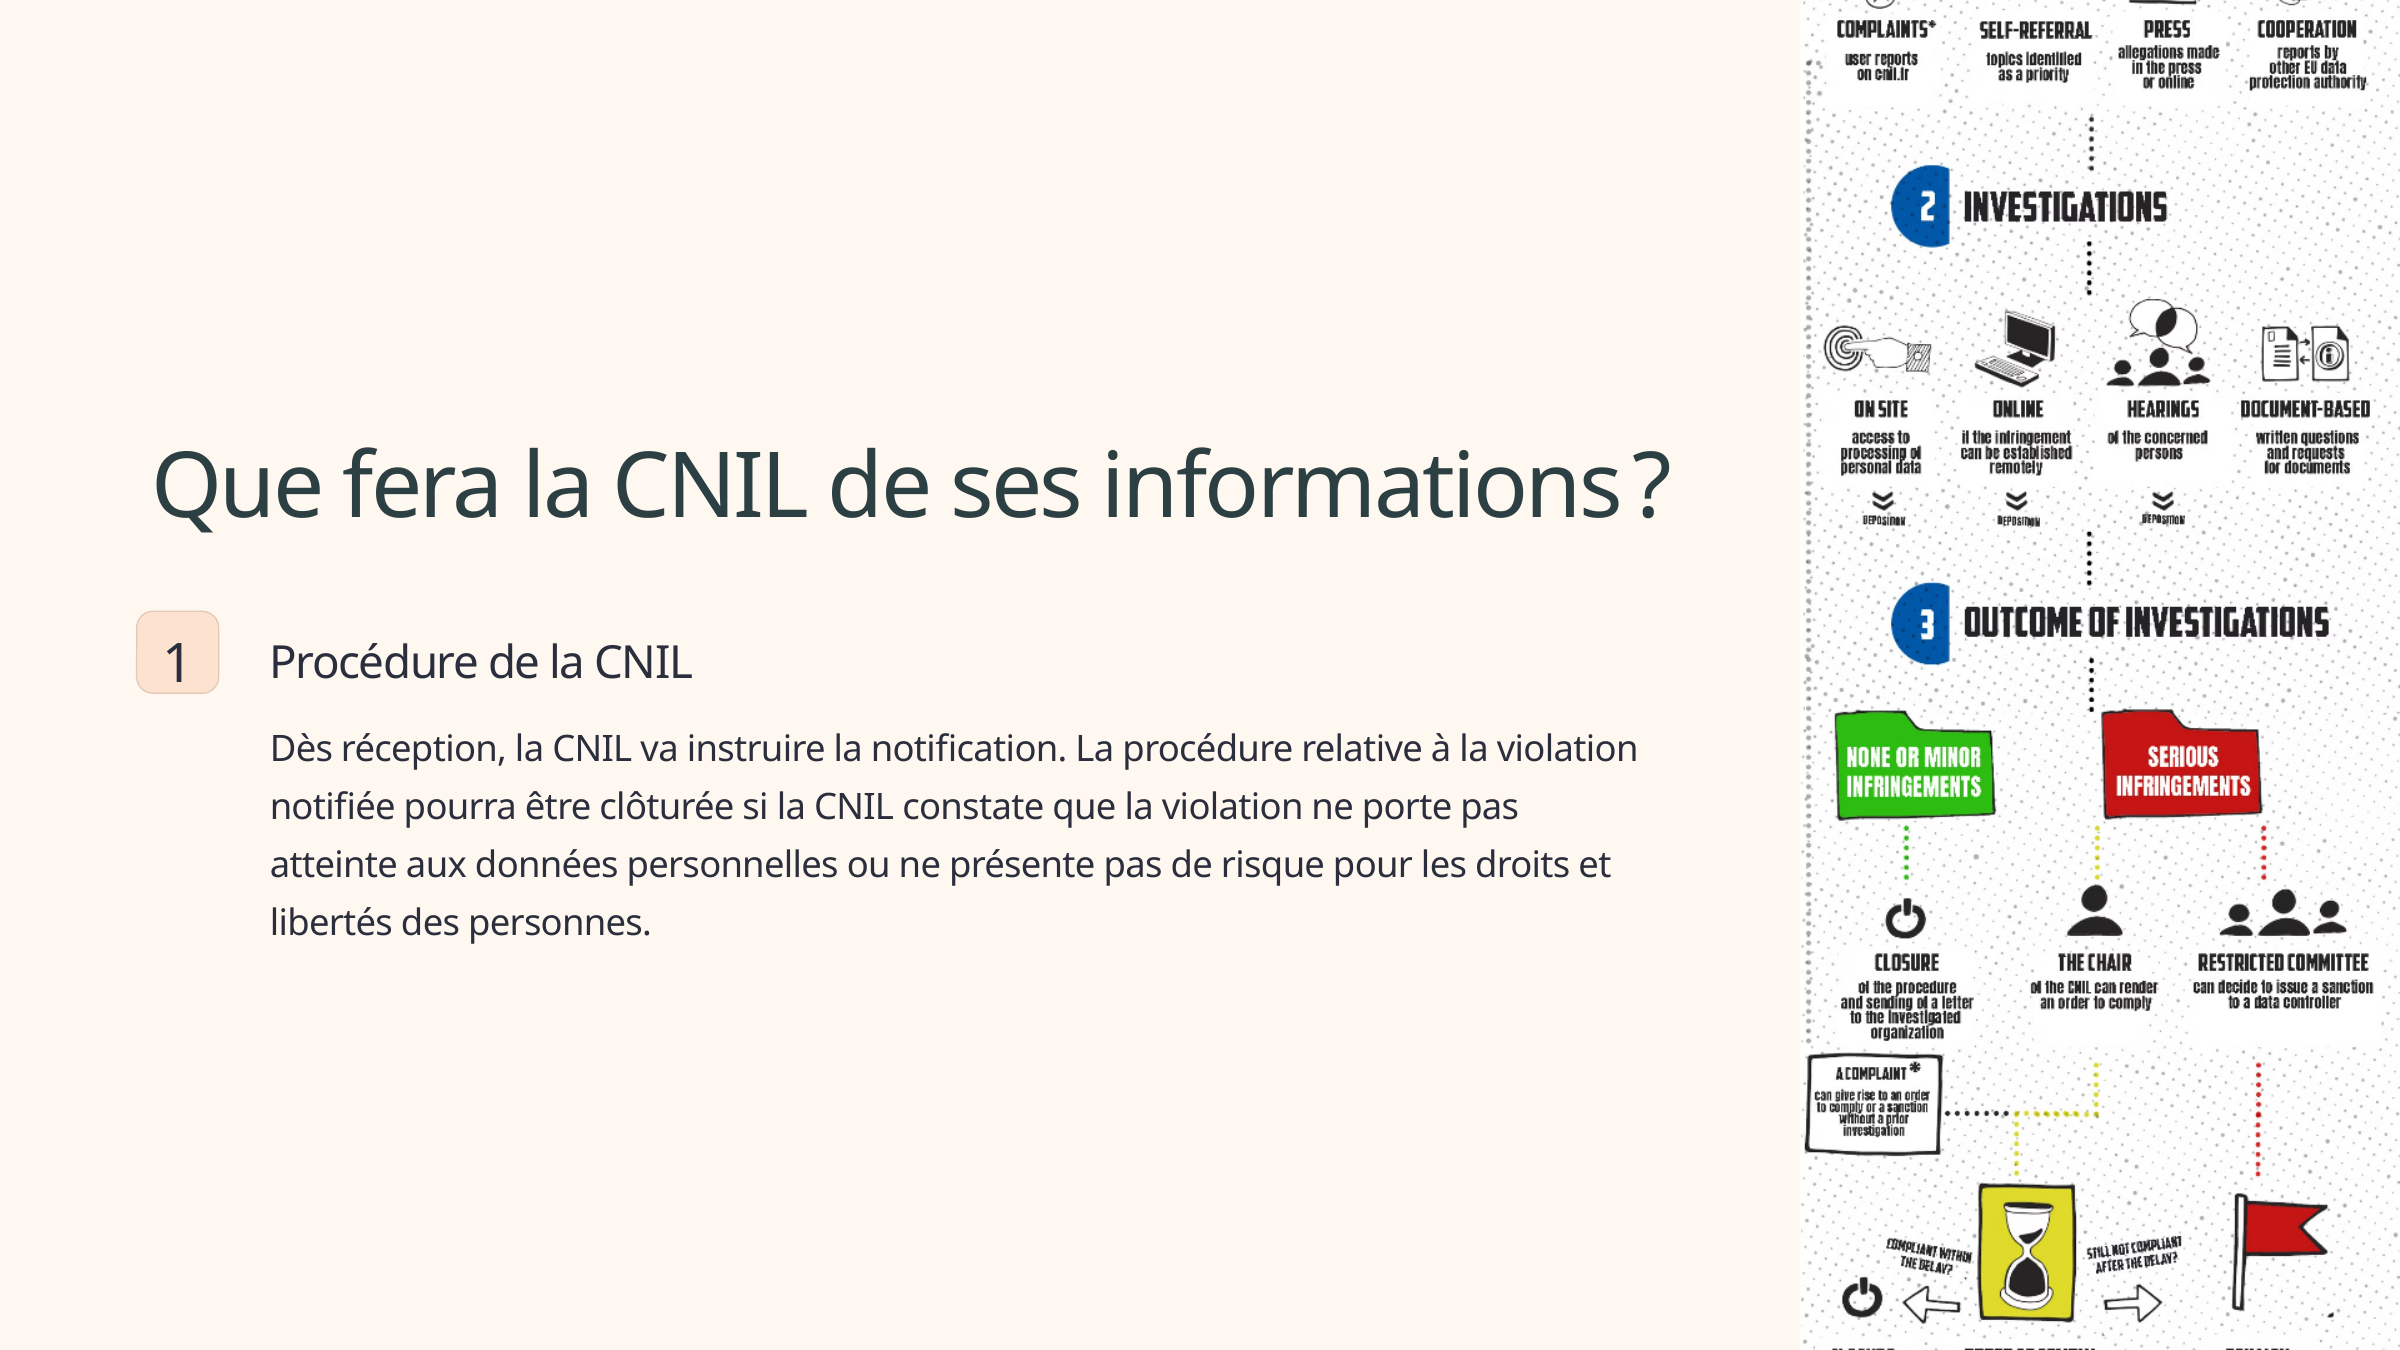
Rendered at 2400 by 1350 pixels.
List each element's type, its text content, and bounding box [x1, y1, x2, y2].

text_box Procédure de la CNIL [255, 623, 711, 681]
text_box Dès réception, la CNIL va instruire la notification. La procédure relative à la violation notifiée pourra être clôturée si la CNIL constate que la violation ne porte pas atteinte aux données personnelles ou ne présente pas de risque pour les droits et libertés des personnes. [255, 702, 1664, 936]
text_box Que fera la CNIL de ses informations ? [136, 414, 1624, 529]
text_box [136, 611, 219, 694]
text_box [0, 0, 1799, 1350]
text_box 1 [166, 618, 189, 687]
picture [1799, 0, 2400, 1350]
